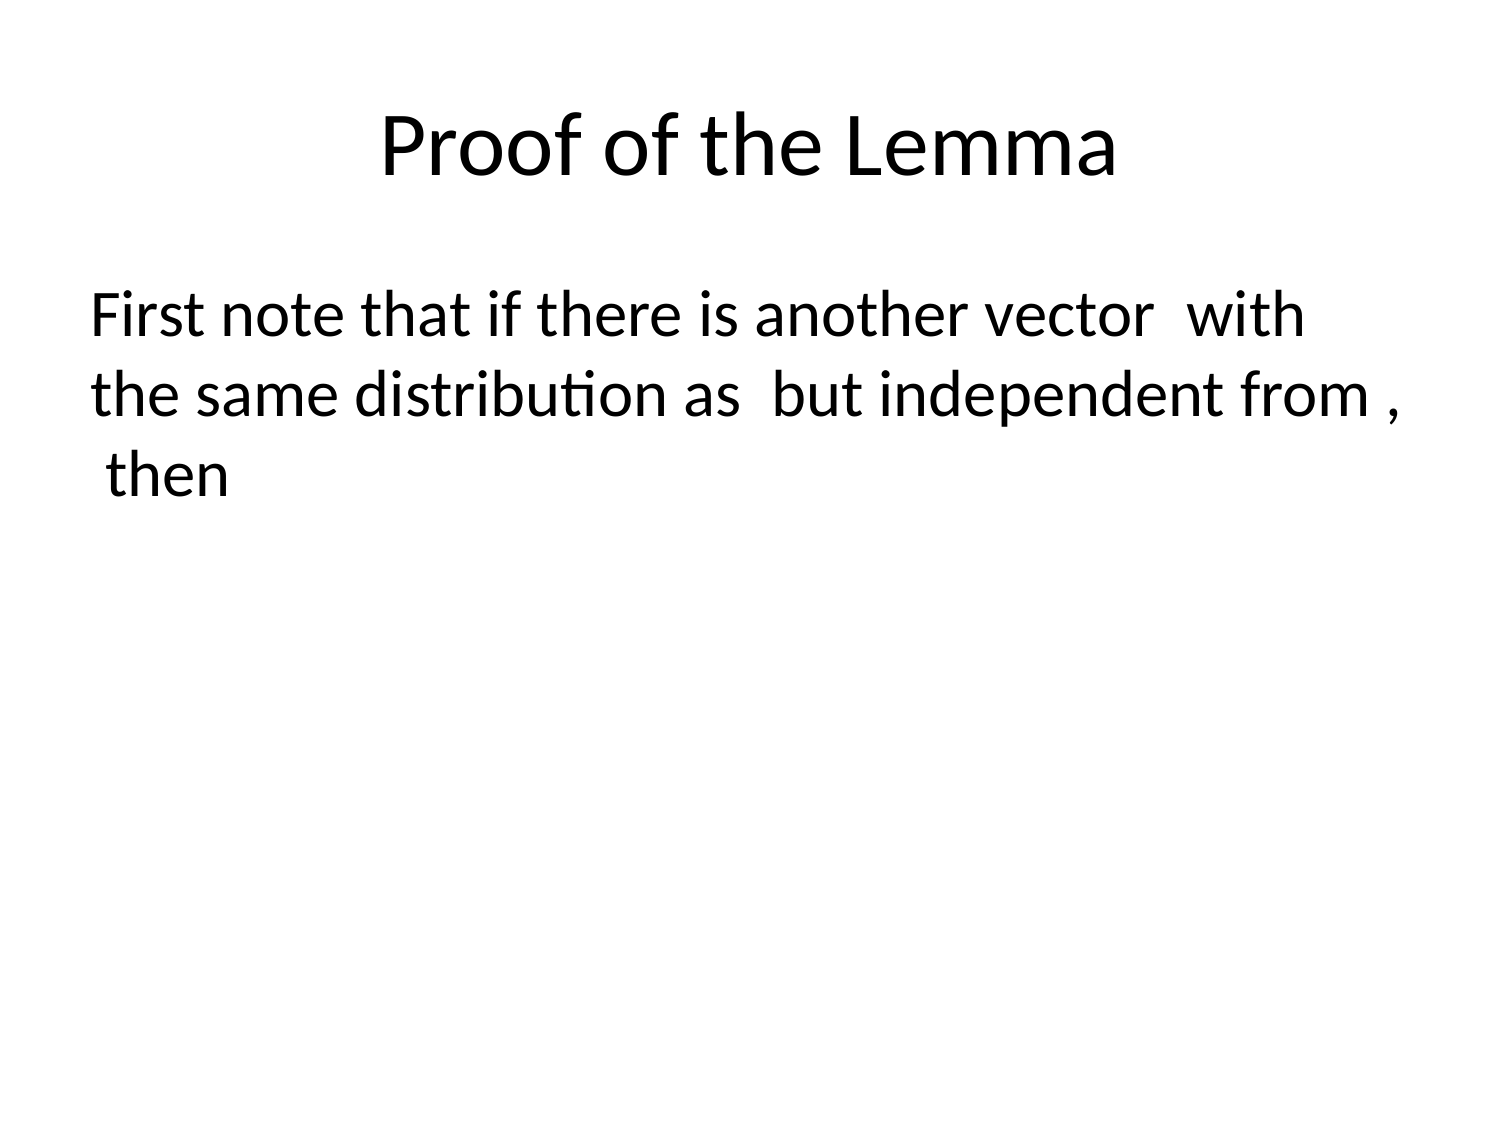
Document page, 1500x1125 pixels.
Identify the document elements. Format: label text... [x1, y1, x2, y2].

title Proof of the Lemma [75, 45, 1425, 233]
